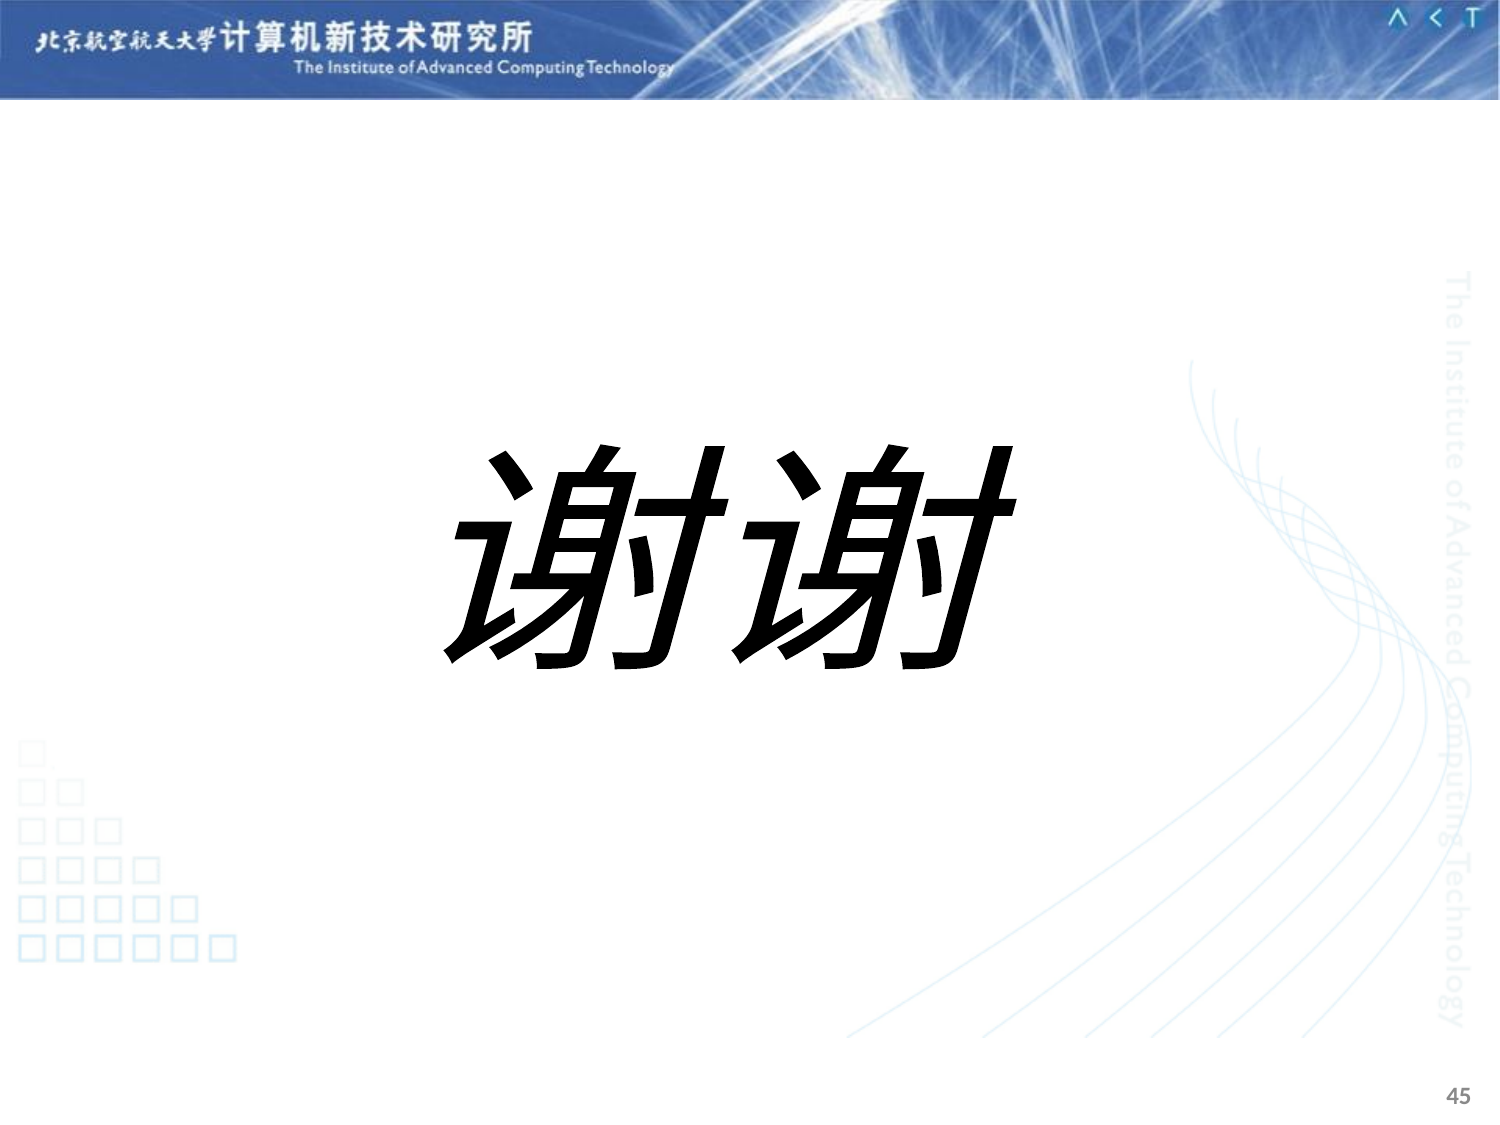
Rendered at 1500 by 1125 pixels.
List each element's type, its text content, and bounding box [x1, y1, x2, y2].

picture [0, 271, 1500, 1038]
picture [0, 0, 1500, 100]
slide_number 45 [1136, 1065, 1487, 1125]
